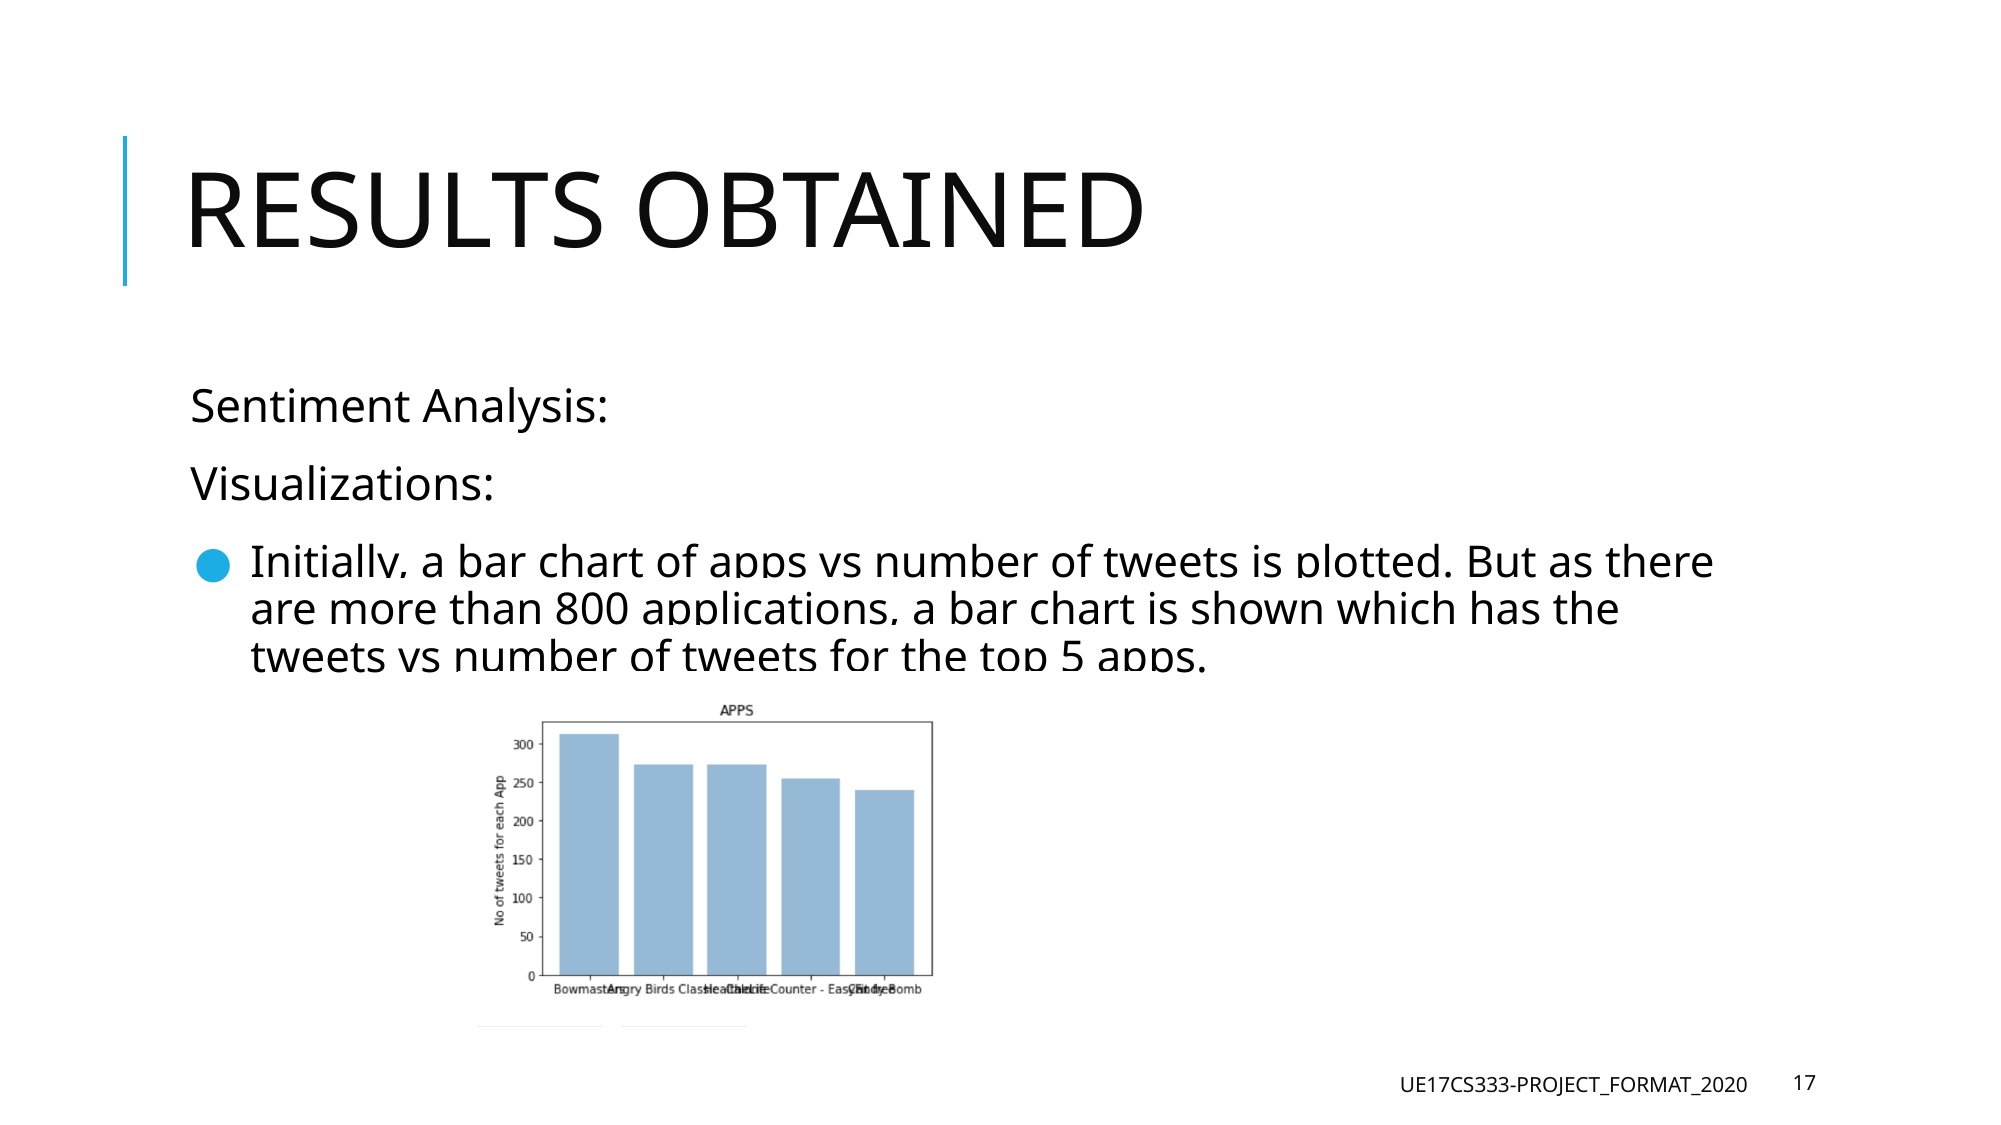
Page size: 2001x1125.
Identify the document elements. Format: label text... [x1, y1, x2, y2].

title RESULTS OBTAINED [168, 94, 1763, 341]
picture [458, 671, 1157, 1028]
list Sentiment Analysis: Visualizations: Initially, a bar chart of apps vs number of tweets is plotted. But as there are more than 800 applications, a bar chart is shown which has the tweets vs number of tweets for the top 5 apps. Plots: [168, 375, 1763, 1035]
slide_number ‹#› [1777, 1061, 1938, 1107]
footer UE17CS333-PROJECT_FORMAT_2020 [794, 1061, 1763, 1107]
